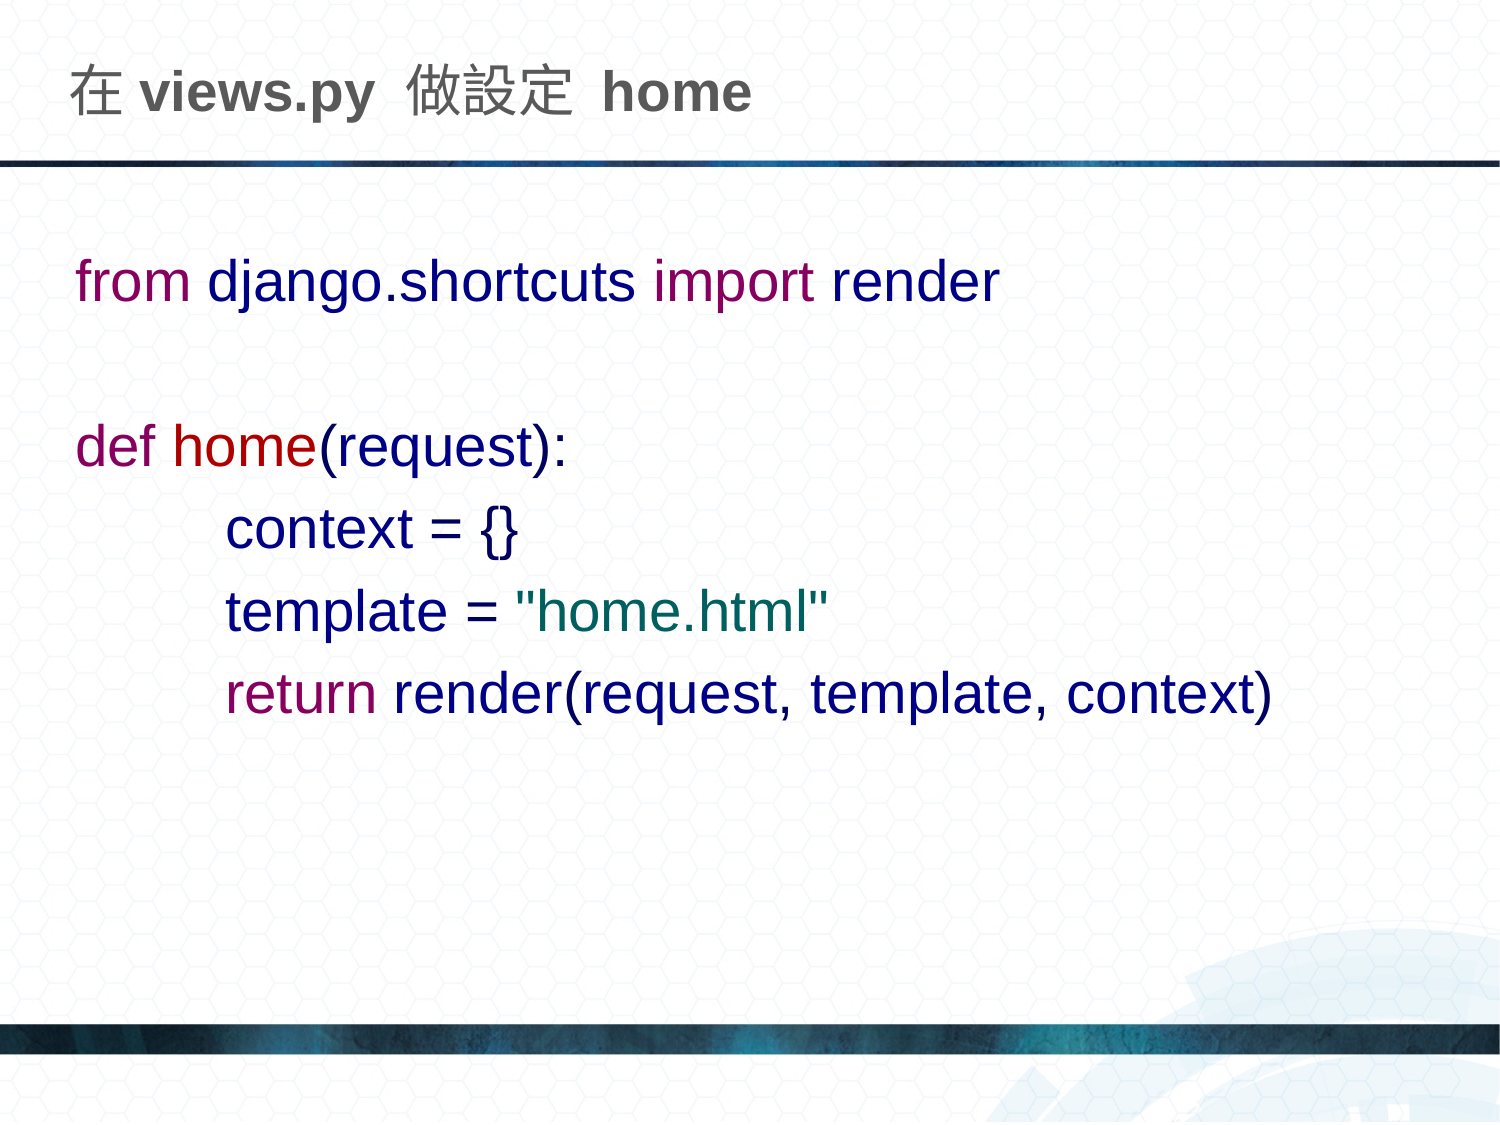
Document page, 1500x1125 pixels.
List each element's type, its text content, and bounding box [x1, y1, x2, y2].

list from django.shortcuts import render def home(request): context = {} template = "home.html" return render(request, template, context) [74, 242, 1426, 1006]
picture [0, 0, 1500, 1122]
title 在views.py 做設定 home [68, 42, 1420, 136]
